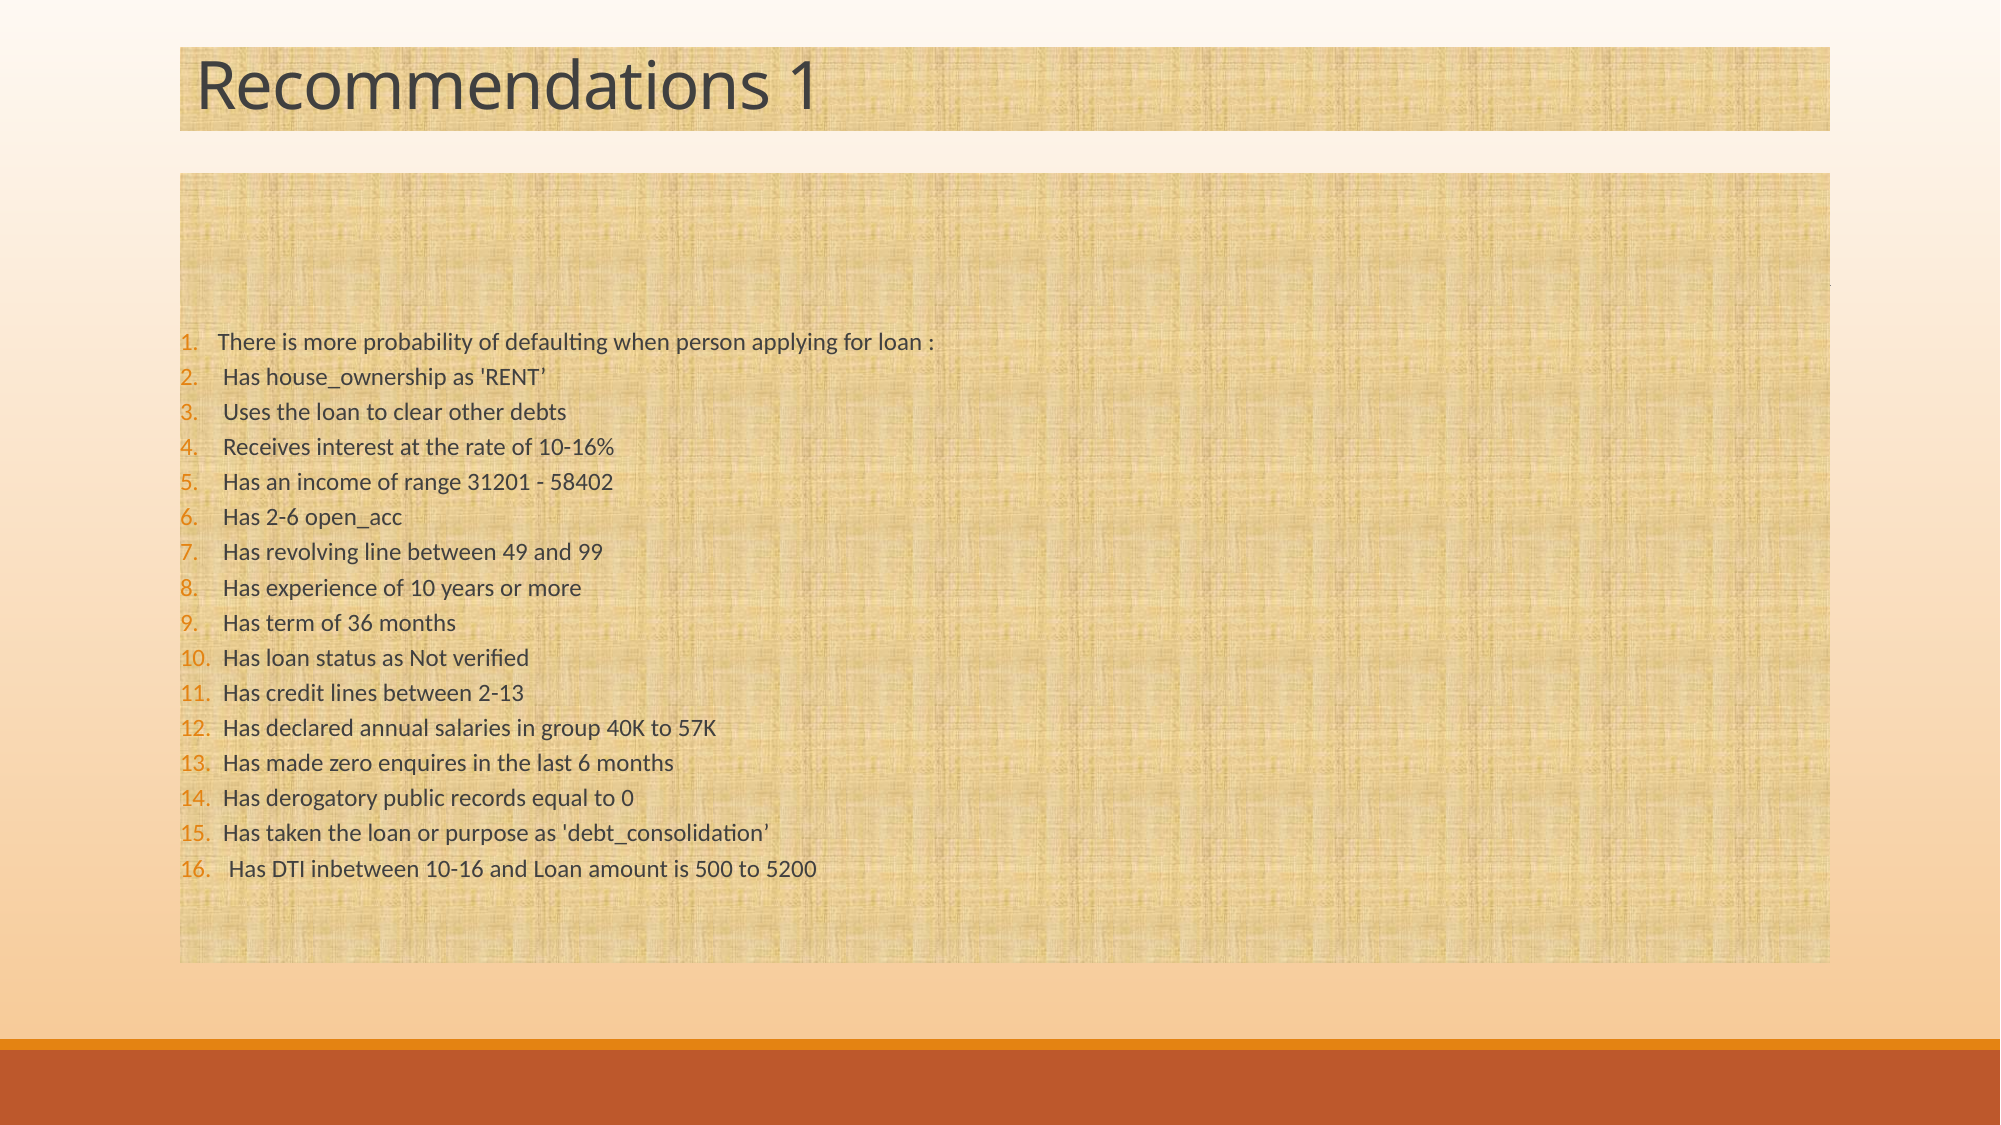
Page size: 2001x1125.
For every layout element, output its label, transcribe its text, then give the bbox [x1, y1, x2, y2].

title Recommendations 1 [180, 47, 1830, 131]
list There is more probability of defaulting when person applying for loan : Has house_ownership as 'RENT’ Uses the loan to clear other debts Receives interest at the rate of 10-16% Has an income of range 31201 - 58402 Has 2-6 open_acc Has revolving line between 49 and 99 Has experience of 10 years or more Has term of 36 months Has loan status as Not verified Has credit lines between 2-13 Has declared annual salaries in group 40K to 57K Has made zero enquires in the last 6 months Has derogatory public records equal to 0 Has taken the loan or purpose as 'debt_consolidation’ Has DTI inbetween 10-16 and Loan amount is 500 to 5200 [180, 173, 1830, 963]
